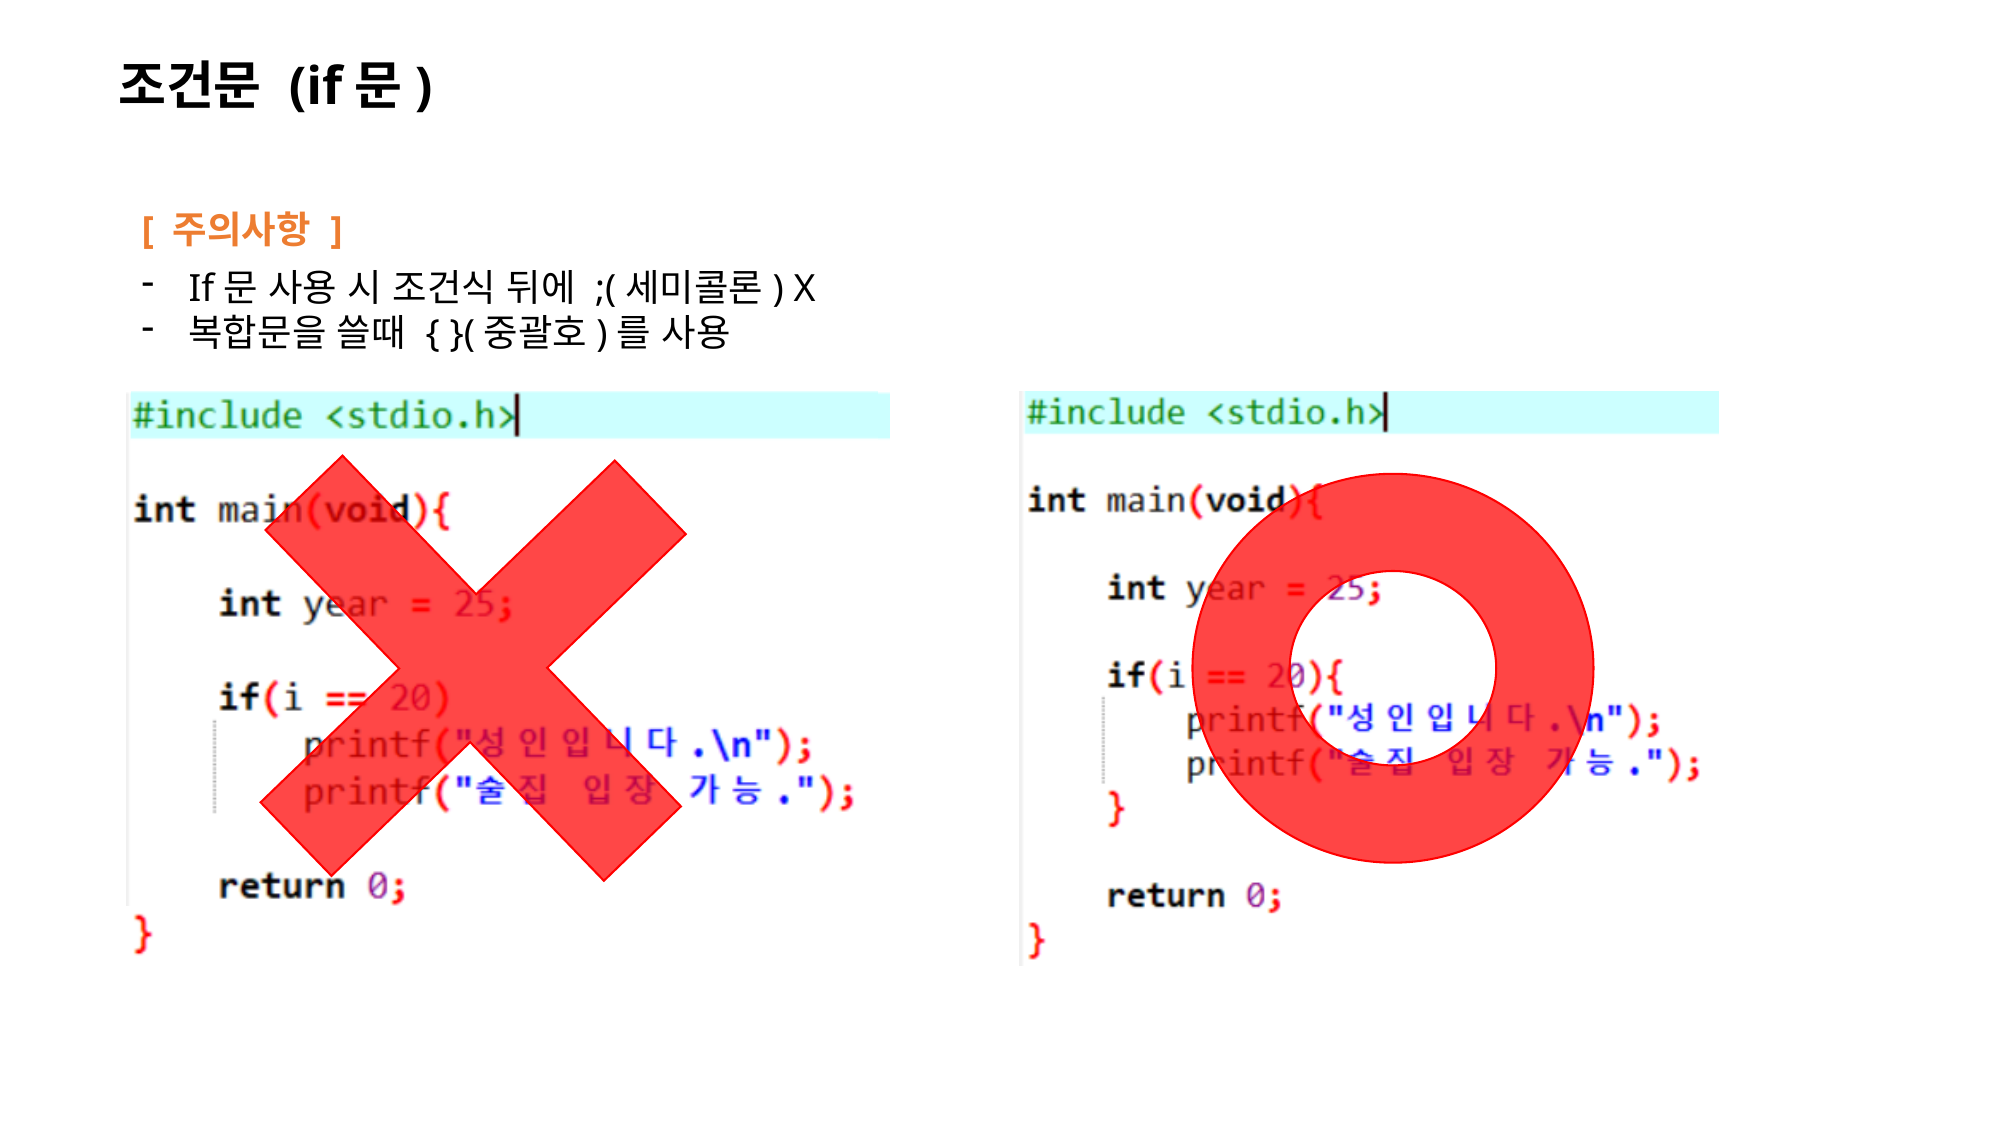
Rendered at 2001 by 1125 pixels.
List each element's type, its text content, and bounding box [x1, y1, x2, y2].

text_box [ 주의사항 ] If문 사용 시 조건식 뒤에 ;(세미콜론) X 복합문을 쓸때 { }(중괄호)를 사용 [126, 199, 1897, 1082]
text_box 조건문 (if문) [103, 44, 1897, 122]
picture [126, 391, 890, 976]
picture [1019, 391, 1720, 966]
